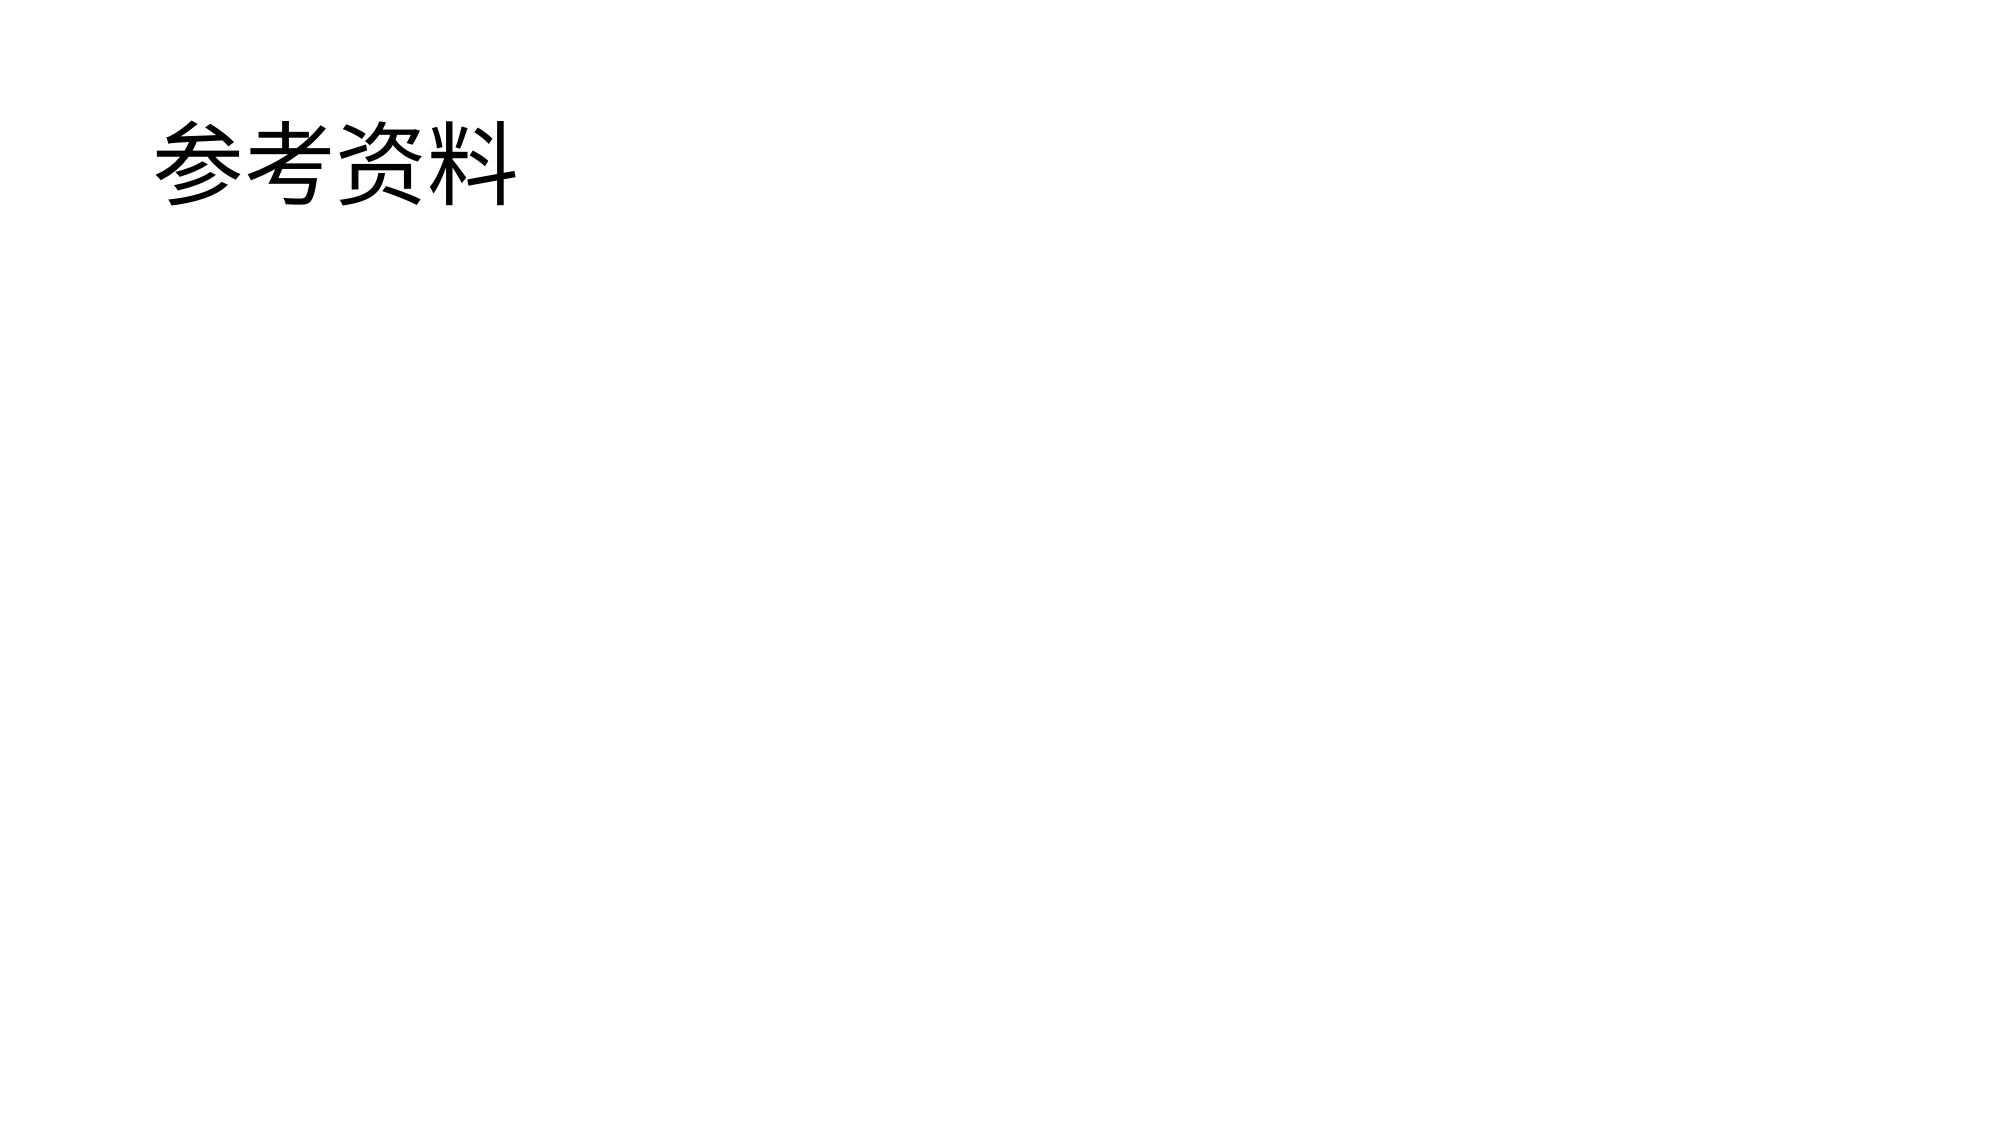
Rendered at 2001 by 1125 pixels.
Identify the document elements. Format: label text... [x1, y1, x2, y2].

title 参考资料 [137, 59, 1863, 278]
